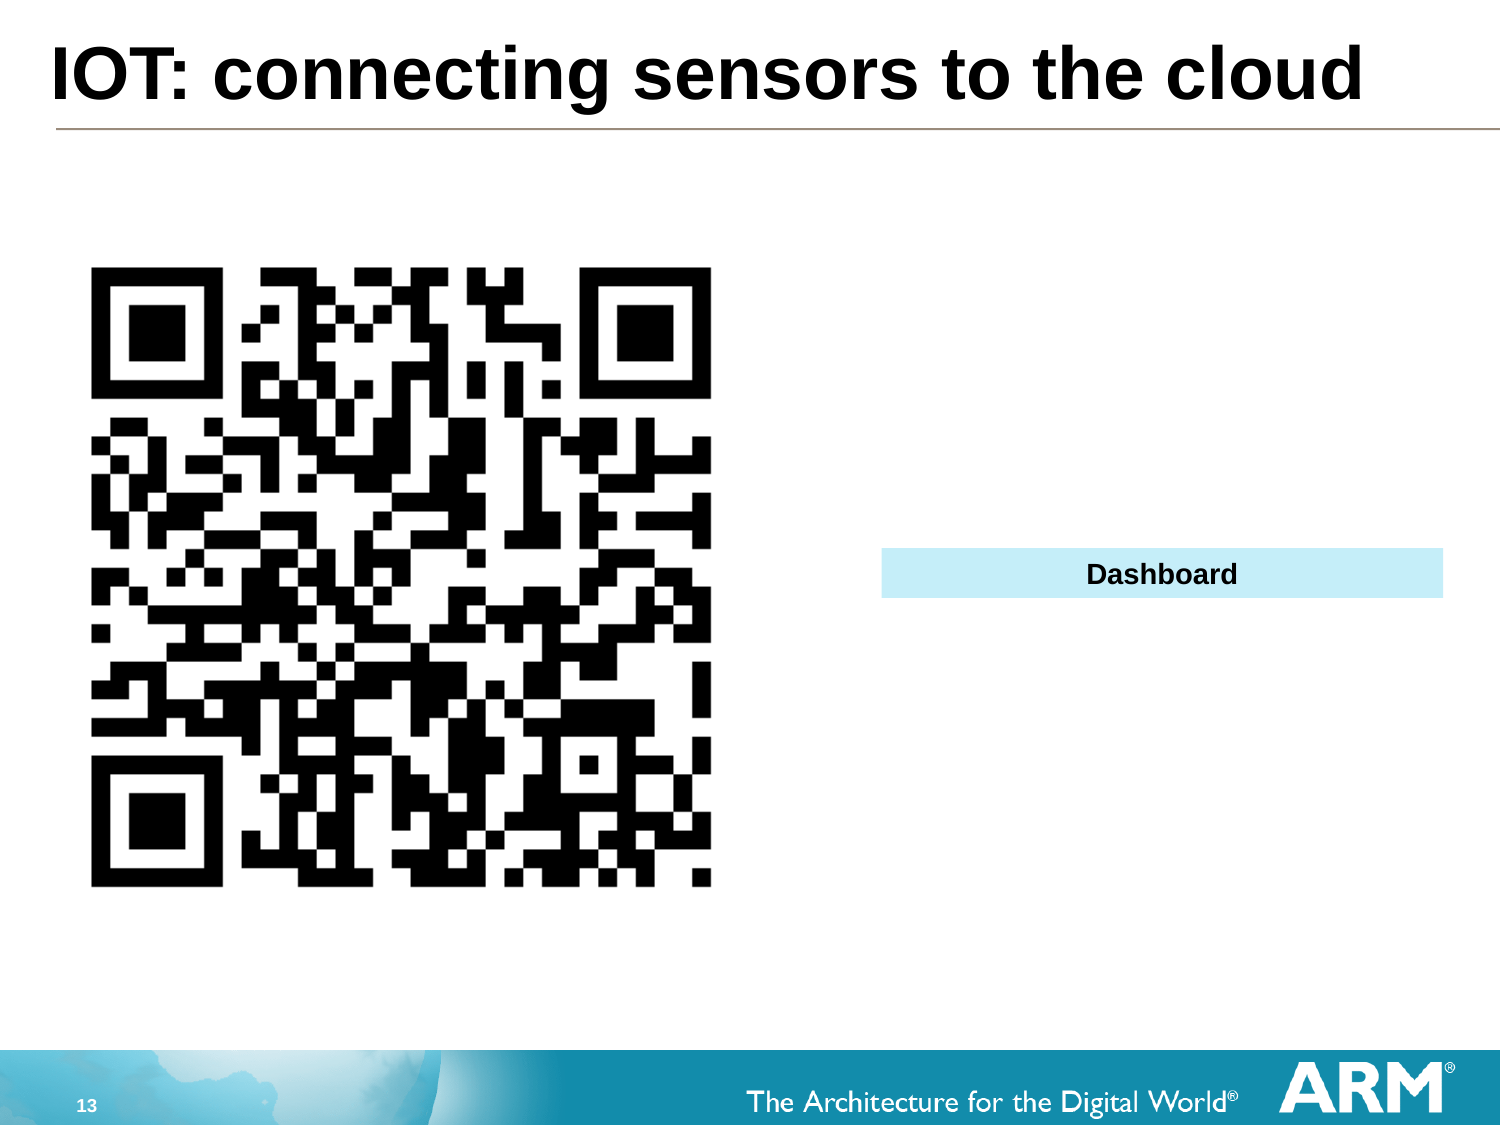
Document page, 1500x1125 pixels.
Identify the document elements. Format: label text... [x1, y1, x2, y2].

title IOT: connecting sensors to the cloud [35, 1, 1476, 139]
picture [0, 249, 1500, 1125]
text_box Dashboard [881, 548, 1444, 598]
